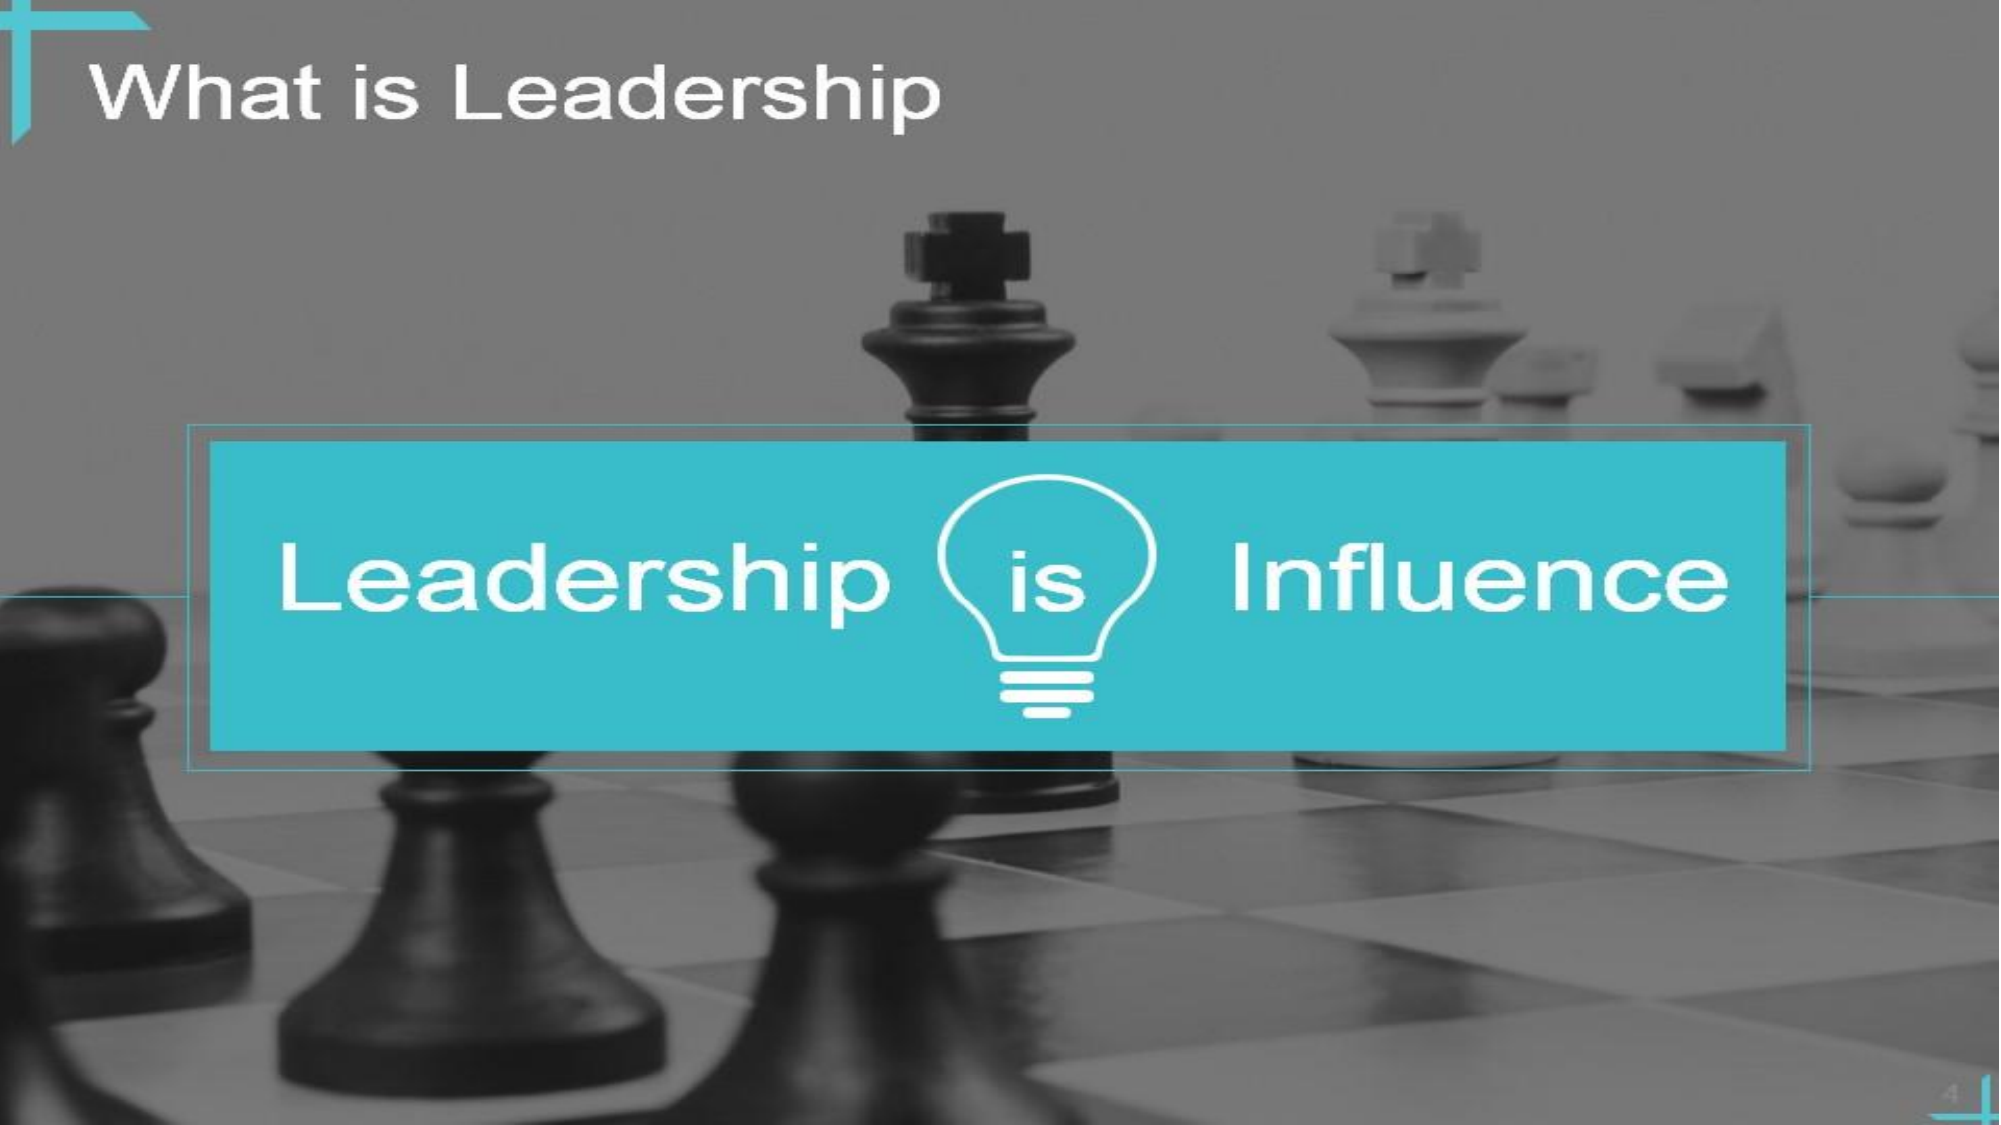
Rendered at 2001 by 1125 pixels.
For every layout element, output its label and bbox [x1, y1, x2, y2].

list [0, 0, 2000, 1125]
